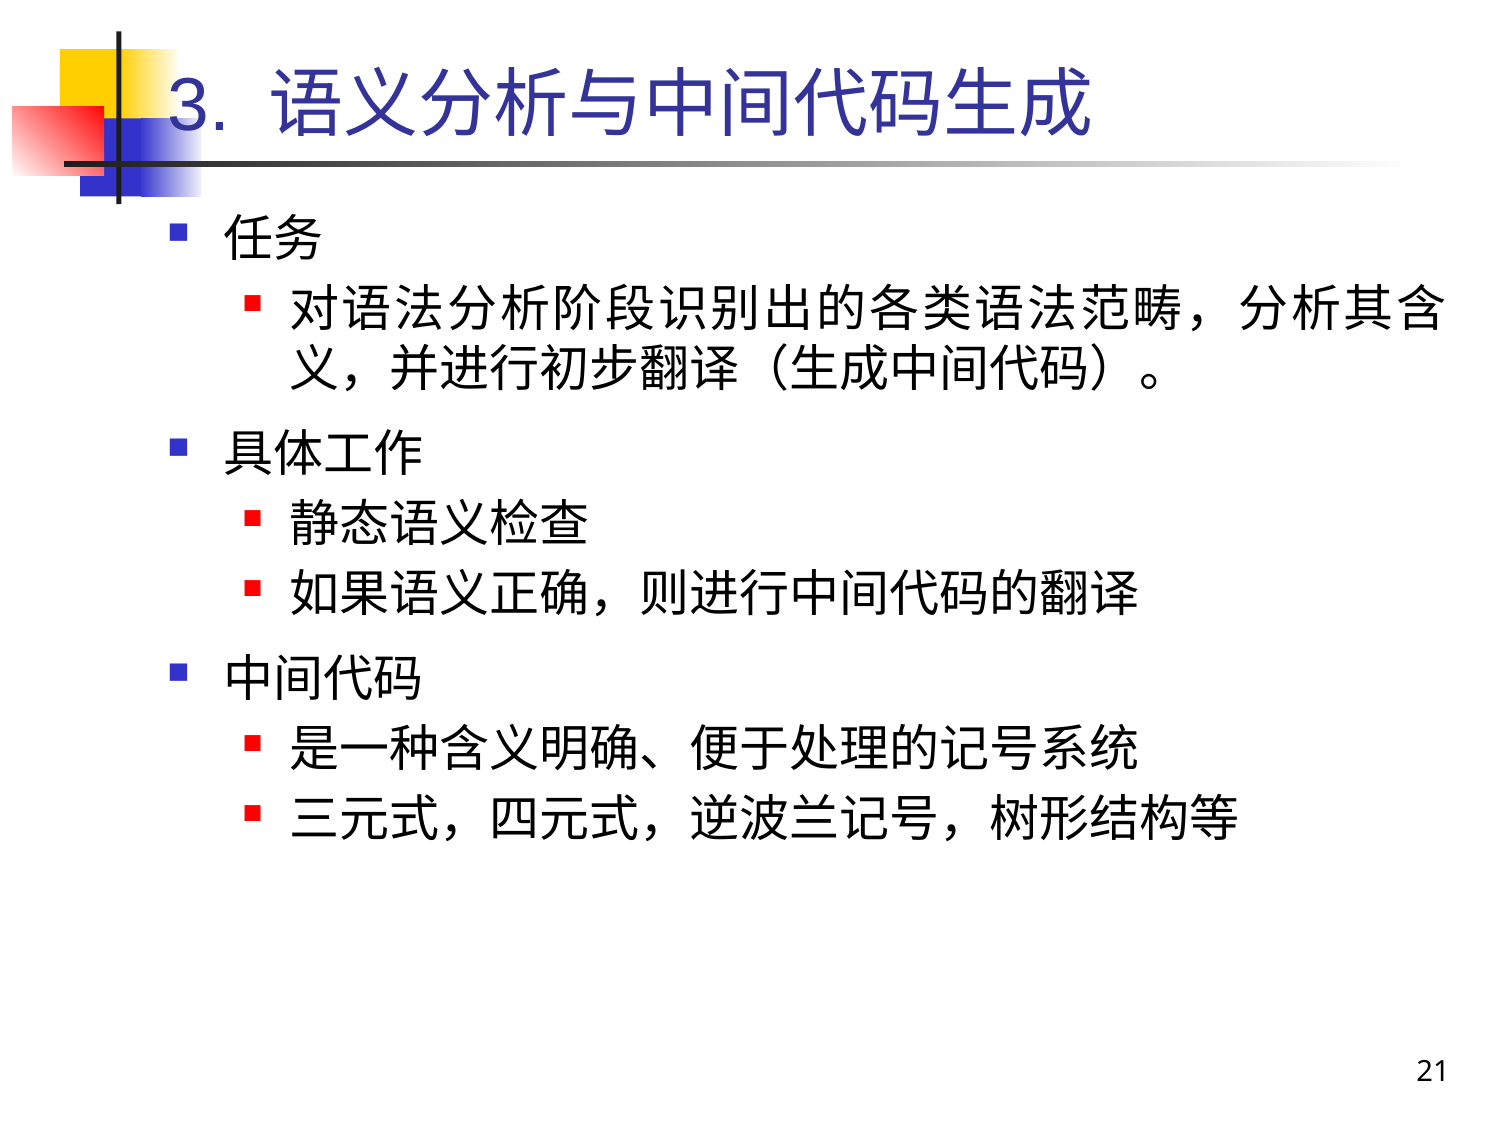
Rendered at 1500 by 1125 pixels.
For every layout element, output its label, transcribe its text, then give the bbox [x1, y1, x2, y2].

slide_number 21 [1152, 1023, 1466, 1100]
list 任务 对语法分析阶段识别出的各类语法范畴，分析其含义，并进行初步翻译（生成中间代码）。 具体工作 静态语义检查 如果语义正确，则进行中间代码的翻译 中间代码 是一种含义明确、便于处理的记号系统 三元式，四元式，逆波兰记号，树形结构等 [152, 198, 1463, 1020]
title 3. 语义分析与中间代码生成 [152, 46, 1466, 154]
